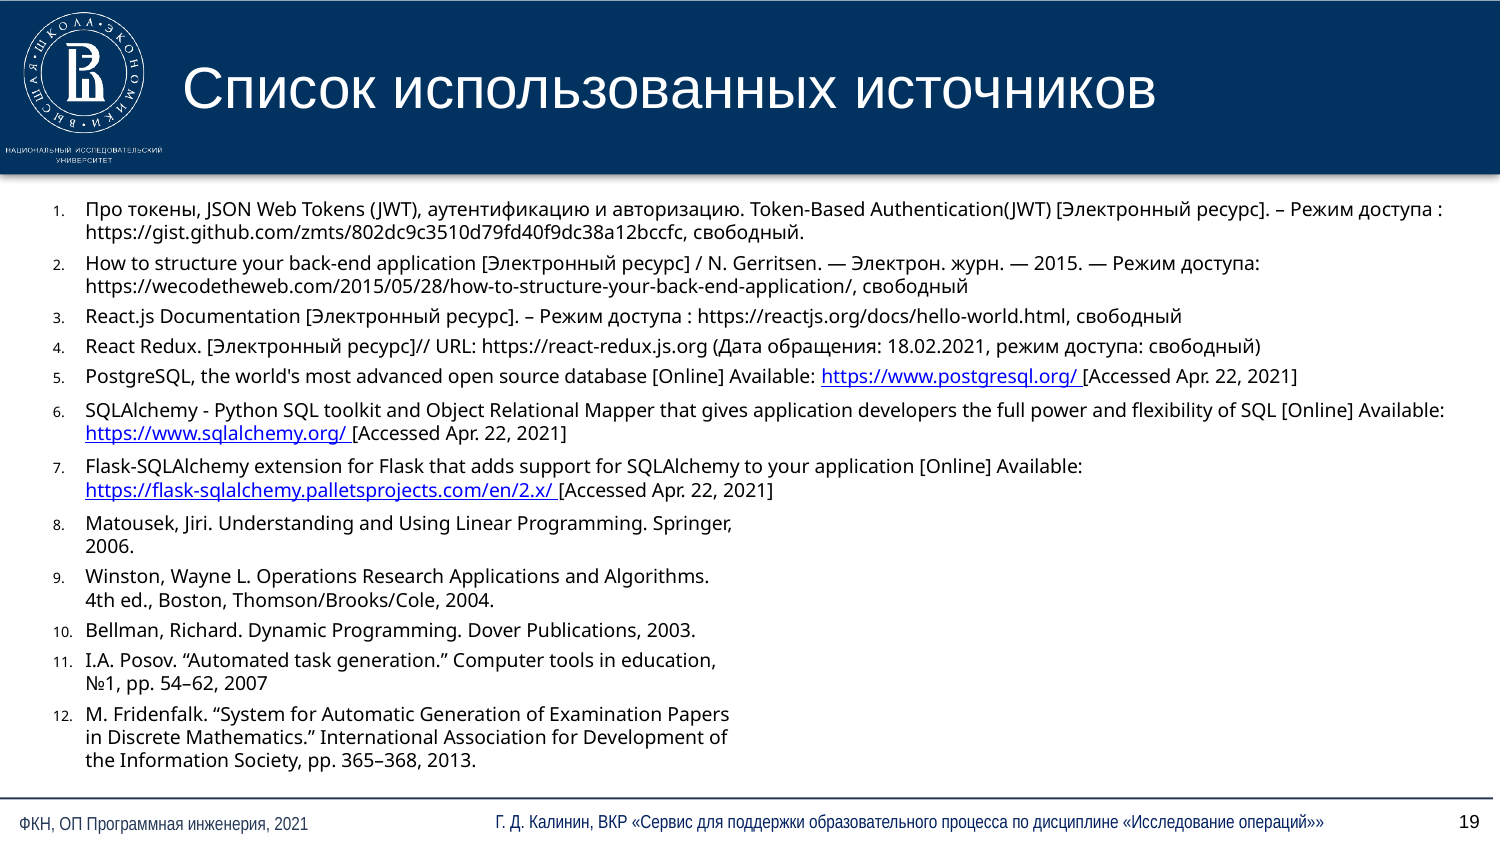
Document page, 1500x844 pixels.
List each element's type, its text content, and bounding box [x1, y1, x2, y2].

text_box Список использованных источников [171, 8, 1500, 162]
text_box Г. Д. Калинин, ВКР «Сервис для поддержки образовательного процесса по дисциплине «Исследование операций»» [395, 799, 1424, 842]
text_box Про токены, JSON Web Tokens (JWT), аутентификацию и авторизацию. Token-Based Authentication(JWT) [Электронный ресурс]. – Режим доступа : https://gist.github.com/zmts/802dc9c3510d79fd40f9dc38a12bccfc, свободный. How to structure your back-end application [Электронный ресурс] / N. Gerritsen. — Электрон. журн. — 2015. — Режим доступа: https://wecodetheweb.com/2015/05/28/how-to-structure-your-back-end-application/, свободный React.js Documentation [Электронный ресурс]. – Режим доступа : https://reactjs.org/docs/hello-world.html, свободный React Redux. [Электронный ресурс]// URL: https://react-redux.js.org (Дата обращения: 18.02.2021, режим доступа: свободный) PostgreSQL, the world's most advanced open source database [Online] Available: https://www.postgresql.org/ [Accessed Apr. 22, 2021] SQLAlchemy - Python SQL toolkit and Object Relational Mapper that gives application developers the full power and flexibility of SQL [Online] Available: https://www.sqlalchemy.org/ [Accessed Apr. 22, 2021] Flask-SQLAlchemy extension for Flask that adds support for SQLAlchemy to your application [Online] Available: https://flask-sqlalchemy.palletsprojects.com/en/2.x/ [Accessed Apr. 22, 2021] Matousek, Jiri. Understanding and Using Linear Programming. Springer, 2006. Winston, Wayne L. Operations Research Applications and Algorithms. 4th ed., Boston, Thomson/Brooks/Cole, 2004. Bellman, Richard. Dynamic Programming. Dover Publications, 2003. I.A. Posov. “Automated task generation.” Computer tools in education, №1, pp. 54–62, 2007 M. Fridenfalk. “System for Automatic Generation of Examination Papers in Discrete Mathematics.” International Association for Development of the Information Society, pp. 365–368, 2013. [41, 185, 1471, 793]
picture [6, 12, 162, 163]
text_box <номер> [1446, 798, 1493, 844]
